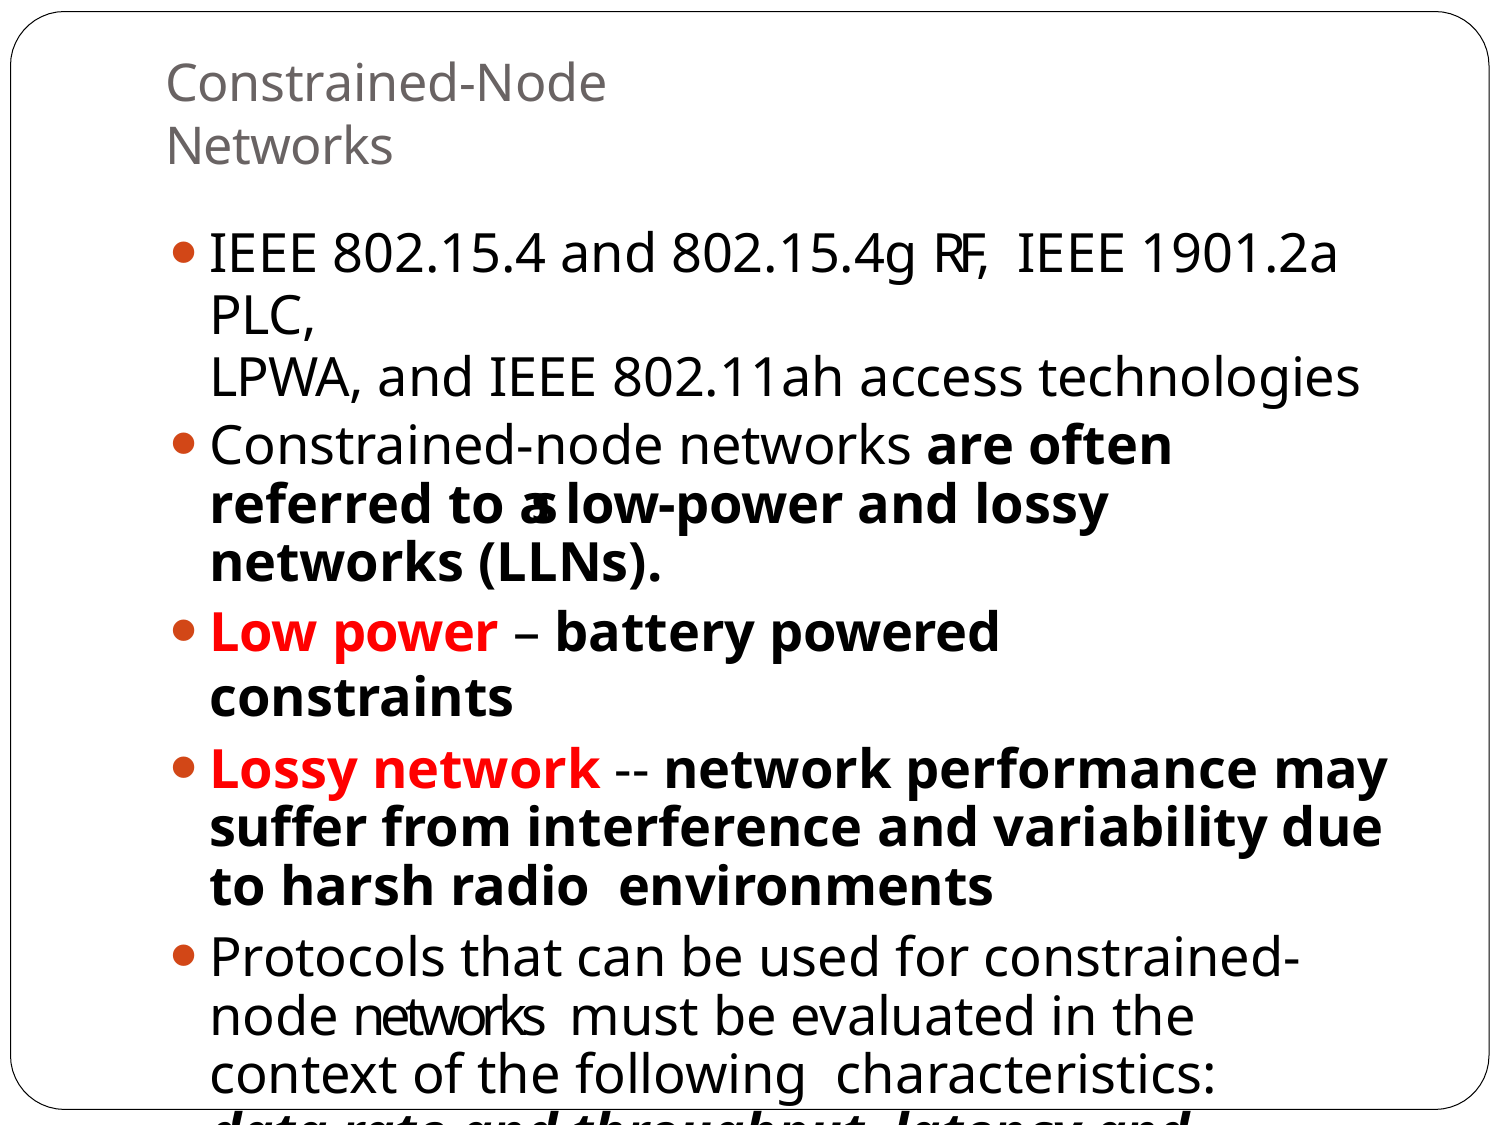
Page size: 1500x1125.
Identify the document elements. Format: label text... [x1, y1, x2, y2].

text_box Constrained-Node Networks [162, 47, 783, 175]
text_box IEEE 802.15.4 and 802.15.4g RF, IEEE 1901.2a PLC, LPWA, and IEEE 802.11ah access technologies Constrained-node networks are often referred to as low-power and lossy networks (LLNs). Low power – battery powered constraints Lossy network -- network performance may suffer from interference and variability due to harsh radio environments Protocols that can be used for constrained-node networks must be evaluated in the context of the following characteristics: data rate and throughput, latency and determinism, and overhead and payload. [162, 212, 1403, 1125]
